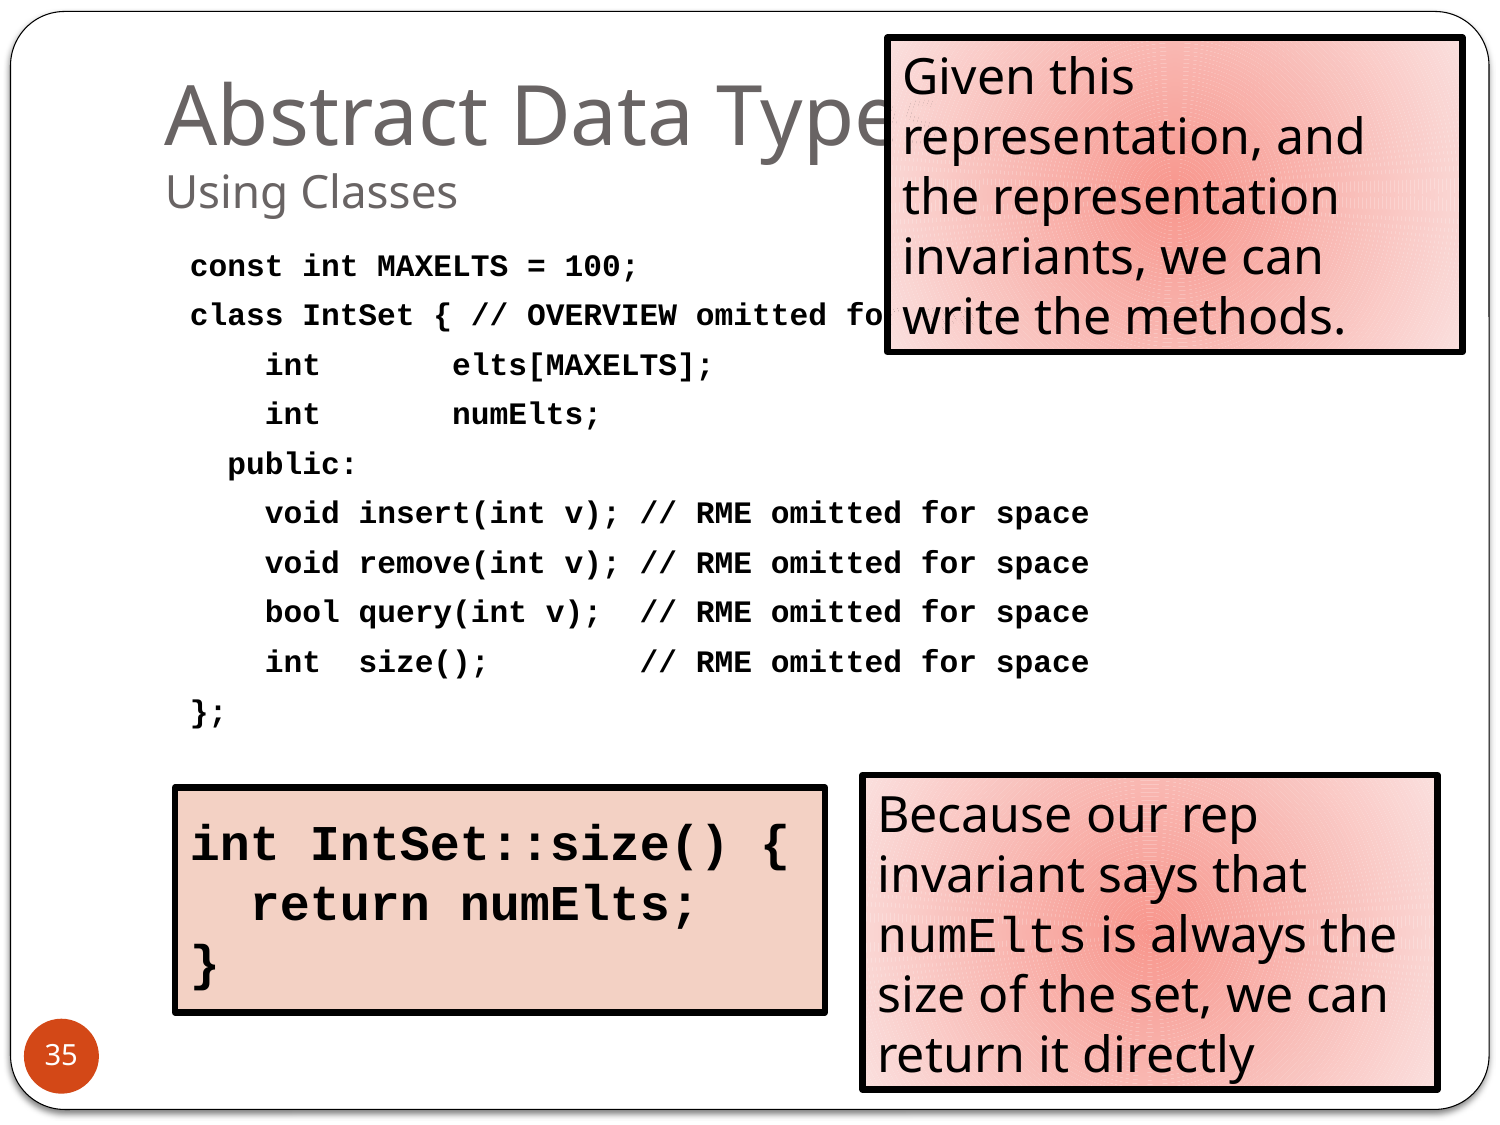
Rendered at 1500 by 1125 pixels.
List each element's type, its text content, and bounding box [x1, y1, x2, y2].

text_box Because our rep invariant says that numElts is always the size of the set, we can return it directly [862, 774, 1438, 1090]
text_box int IntSet::size() { return numElts; } [174, 786, 826, 1013]
slide_number 35 [23, 1018, 99, 1094]
list const int MAXELTS = 100; class IntSet { // OVERVIEW omitted for space int elts[MAXELTS]; int numElts; public: void insert(int v); // RME omitted for space void remove(int v); // RME omitted for space bool query(int v); // RME omitted for space int size(); // RME omitted for space }; [174, 237, 1375, 1088]
title Abstract Data Types Using Classes [150, 45, 887, 233]
text_box Given this representation, and the representation invariants, we can write the methods. [887, 37, 1463, 353]
